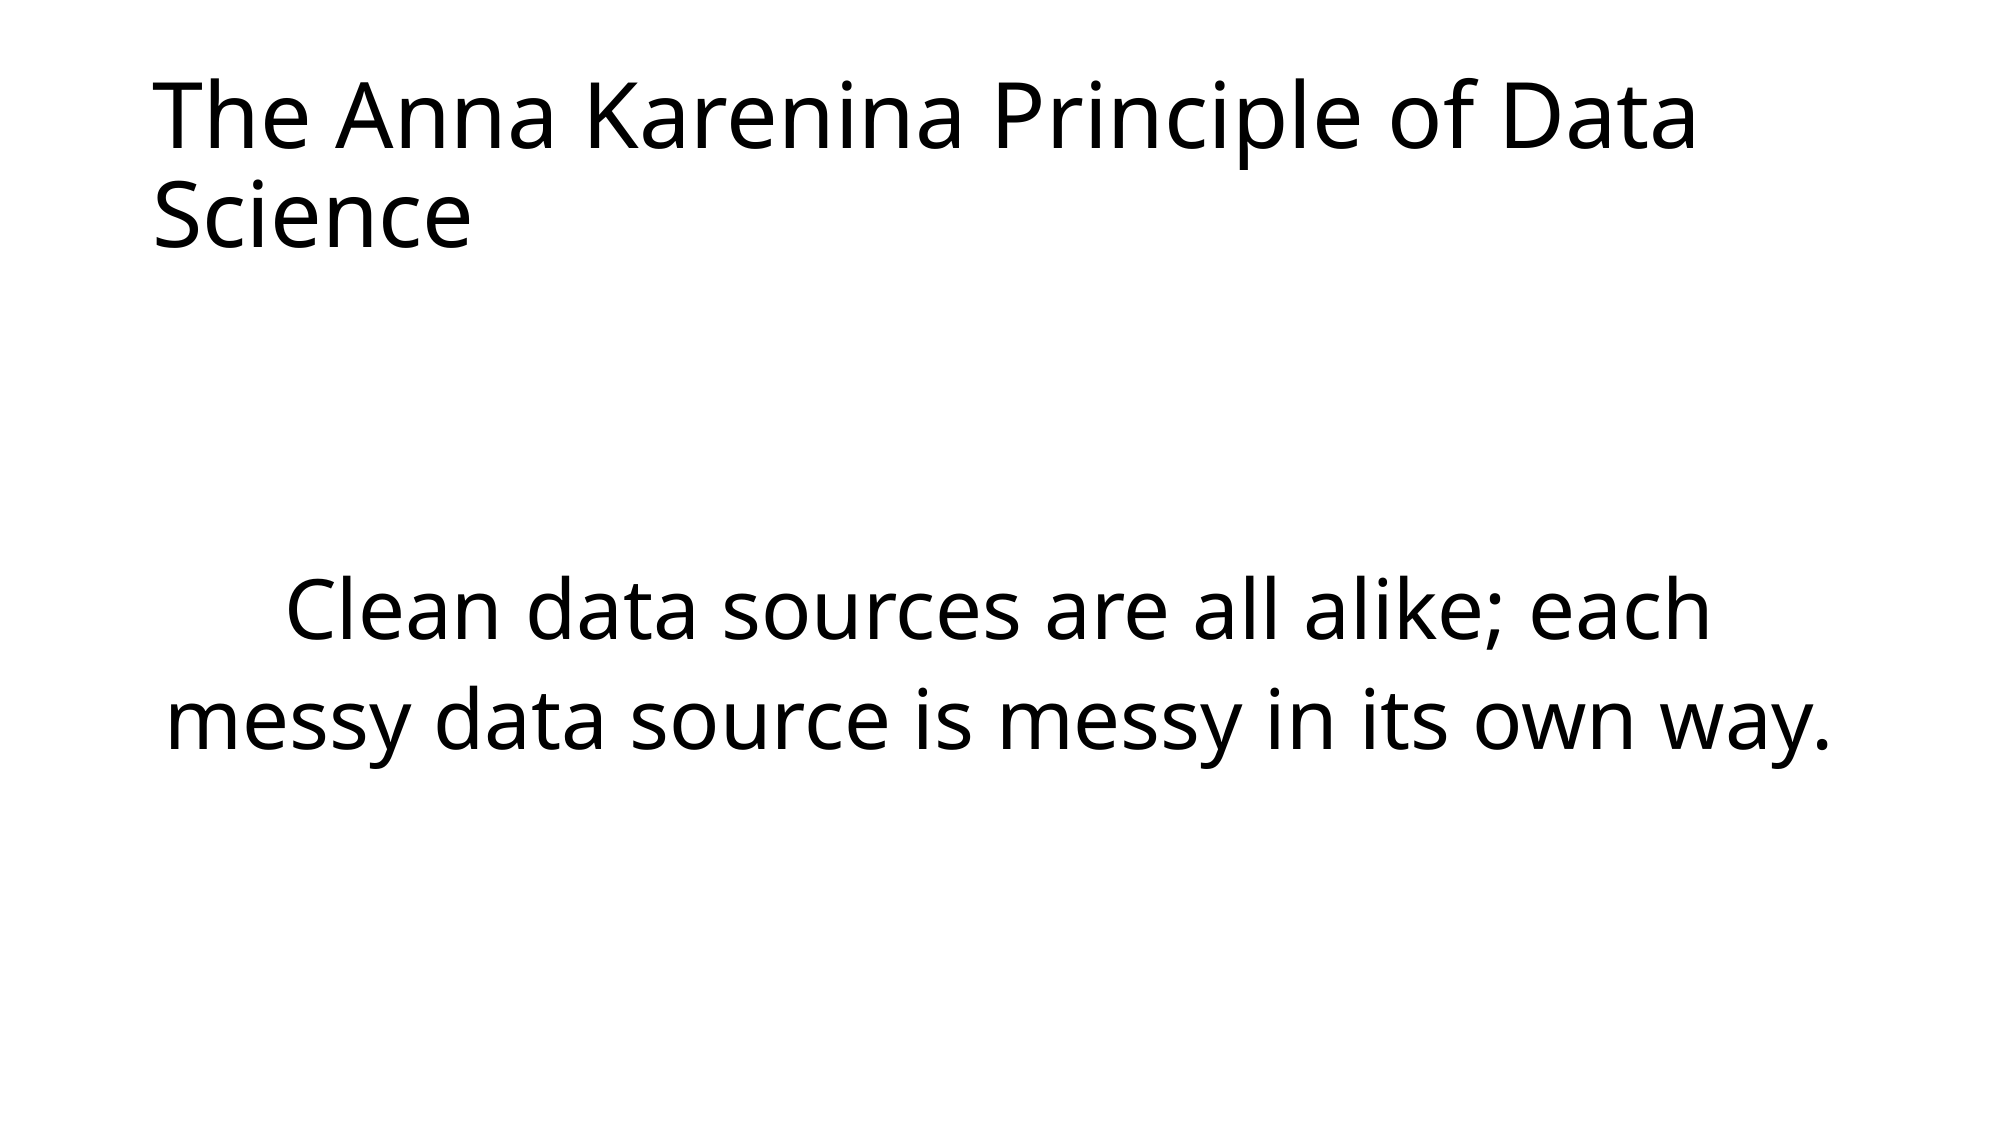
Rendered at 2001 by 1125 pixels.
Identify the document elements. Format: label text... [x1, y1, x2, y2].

title The Anna Karenina Principle of Data Science [137, 59, 1863, 278]
list Clean data sources are all alike; each messy data source is messy in its own way. [137, 299, 1863, 1014]
